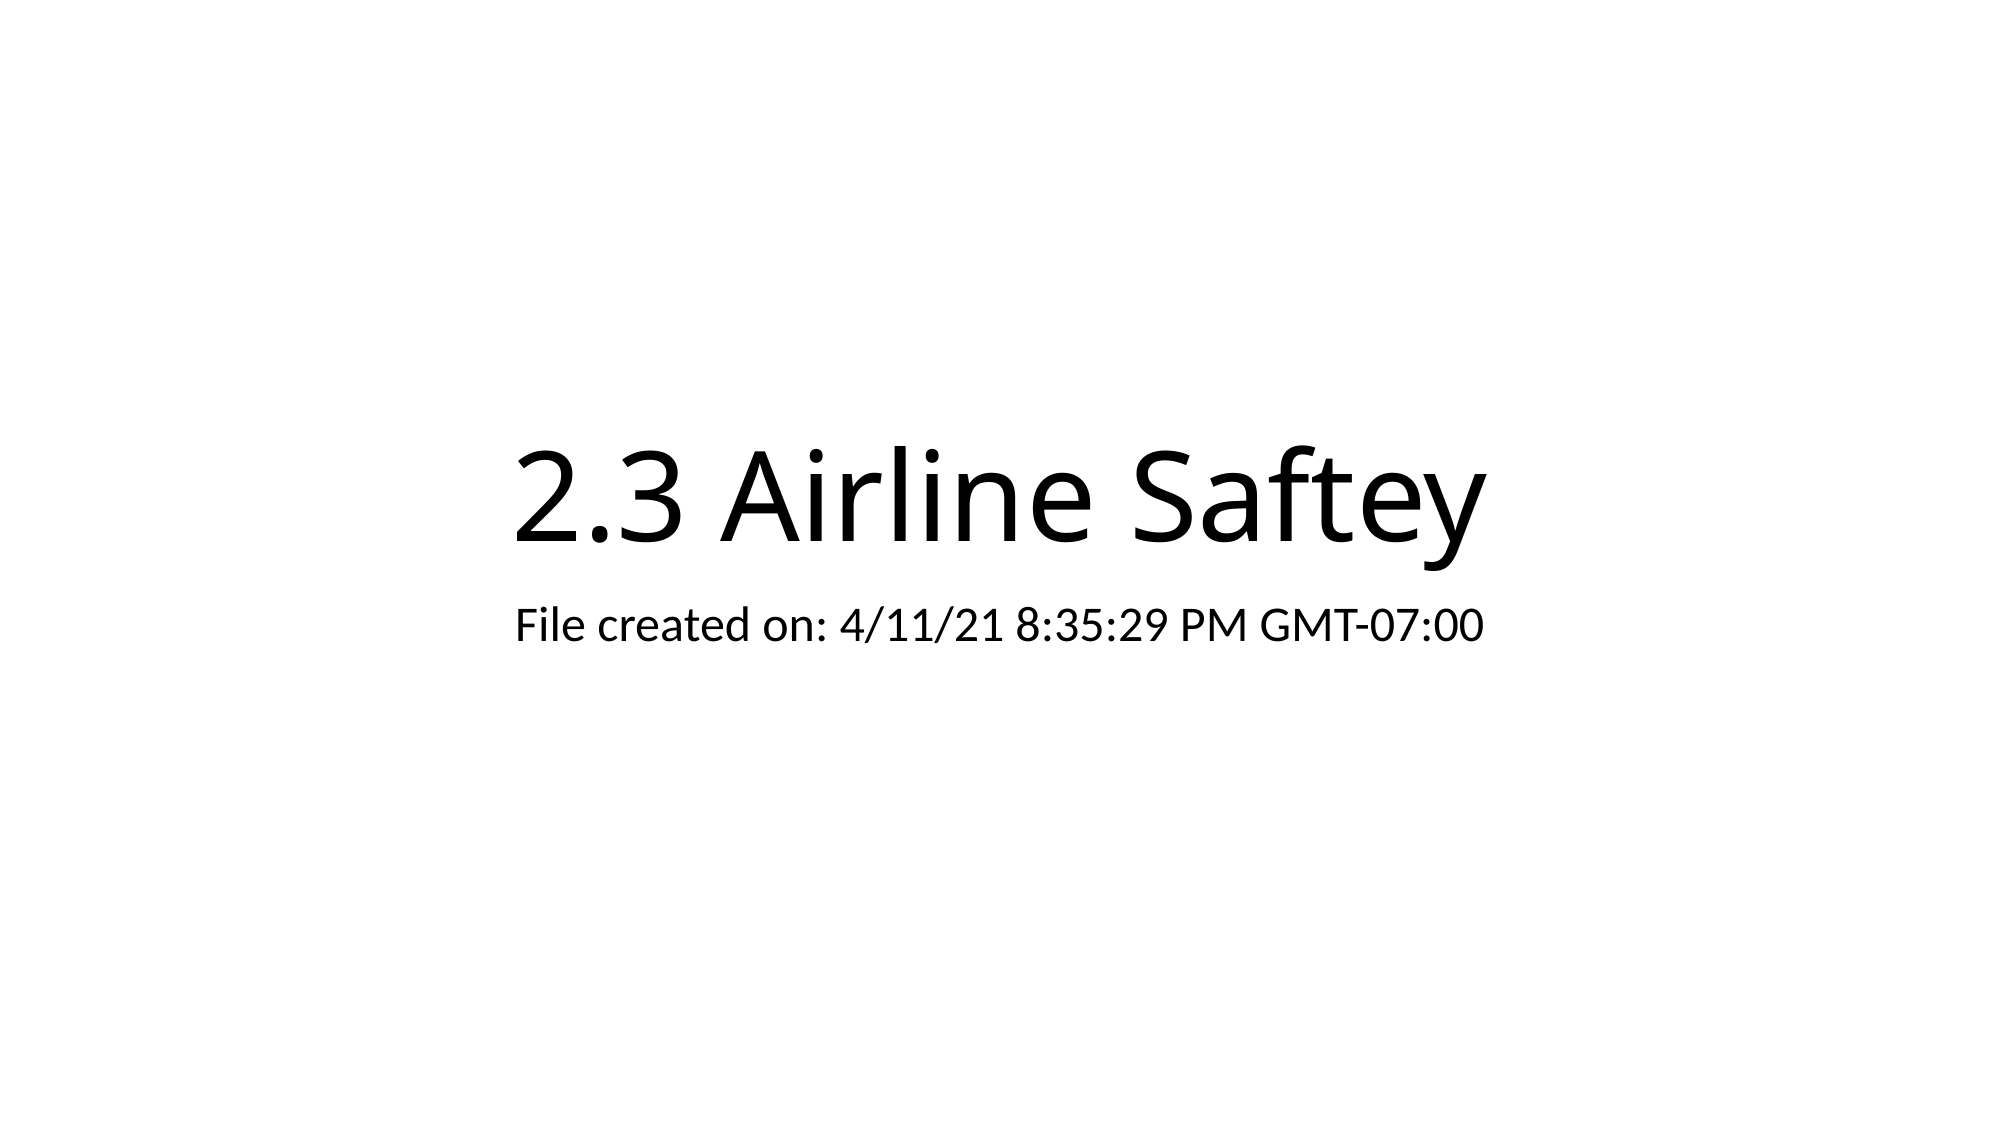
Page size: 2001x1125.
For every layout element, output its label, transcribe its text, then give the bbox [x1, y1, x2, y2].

subtitle File created on: 4/11/21 8:35:29 PM GMT-07:00 [249, 590, 1750, 863]
title 2.3 Airline Saftey [249, 184, 1750, 576]
